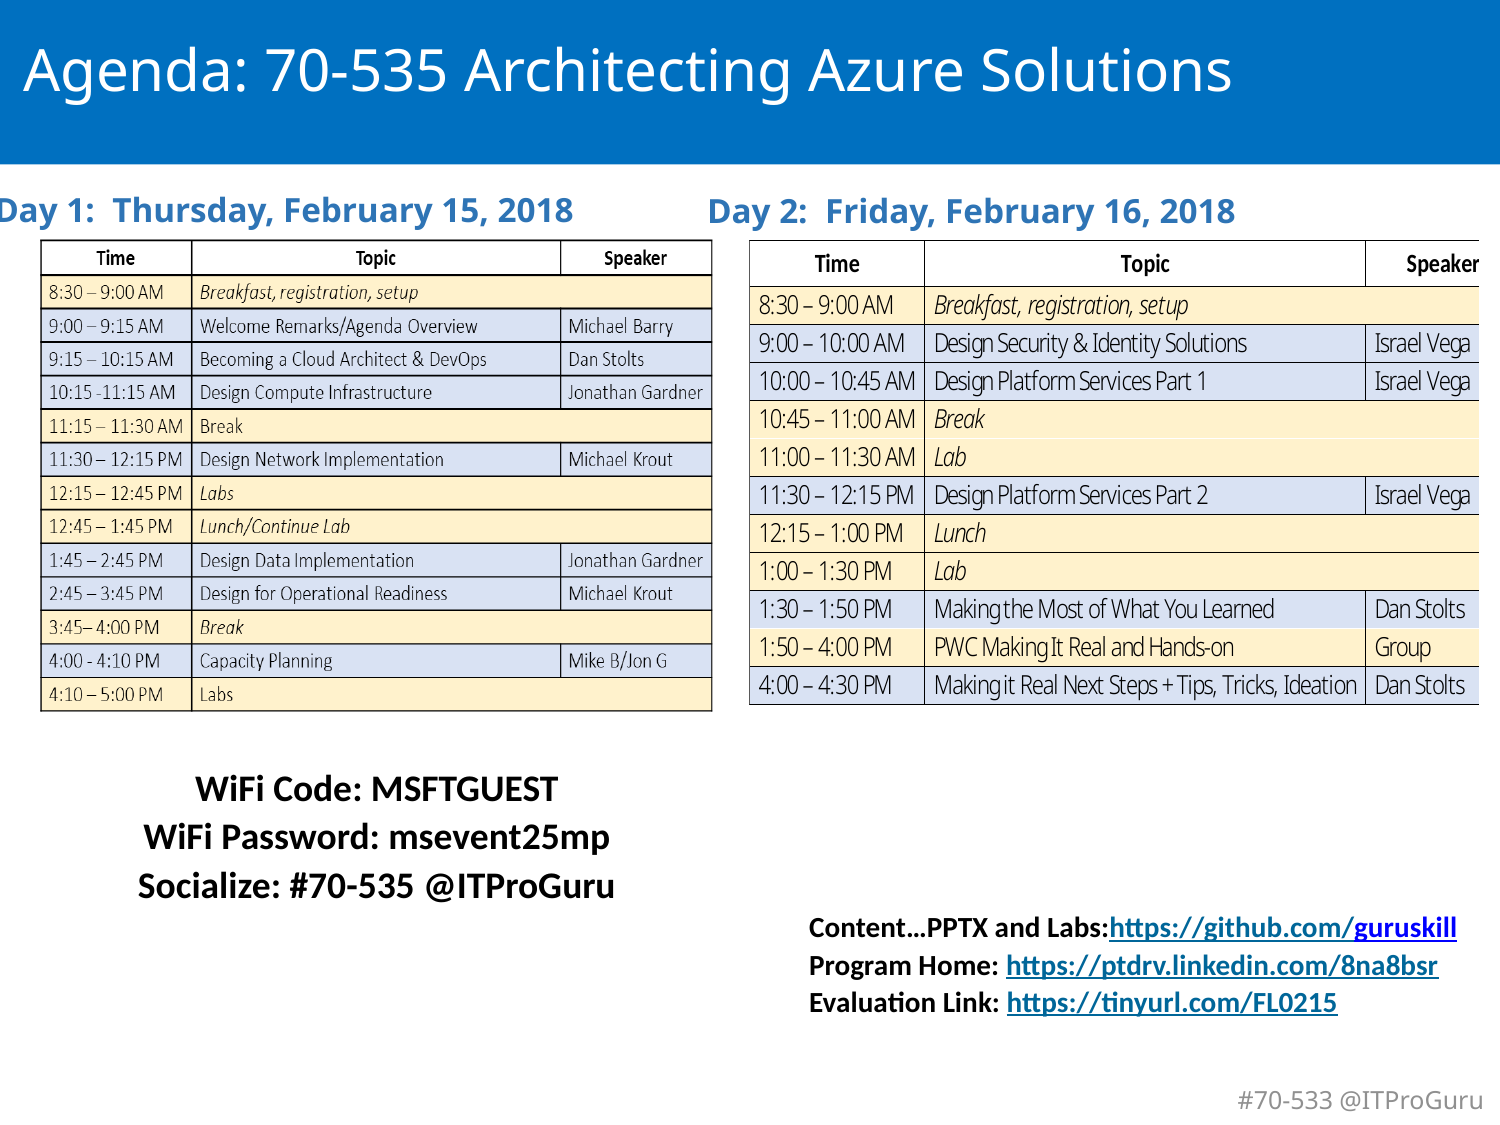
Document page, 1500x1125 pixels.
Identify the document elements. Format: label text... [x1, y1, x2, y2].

text_box Day 1: Thursday, February 15, 2018 [0, 179, 590, 237]
text_box WiFi Code: MSFTGUEST WiFi Password: msevent25mp Socialize: #70-535 @ITProGuru [38, 753, 716, 913]
picture [748, 239, 1480, 748]
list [40, 236, 714, 721]
text_box Day 2: Friday, February 16, 2018 [692, 180, 1251, 238]
title Agenda: 70-535 Architecting Azure Solutions [22, 0, 1472, 148]
text_box Content…PPTX and Labs:https://github.com/guruskill Program Home: https://ptdrv.linkedin.com/8na8bsr Evaluation Link: https://tinyurl.com/FL0215 [681, 898, 1500, 1026]
